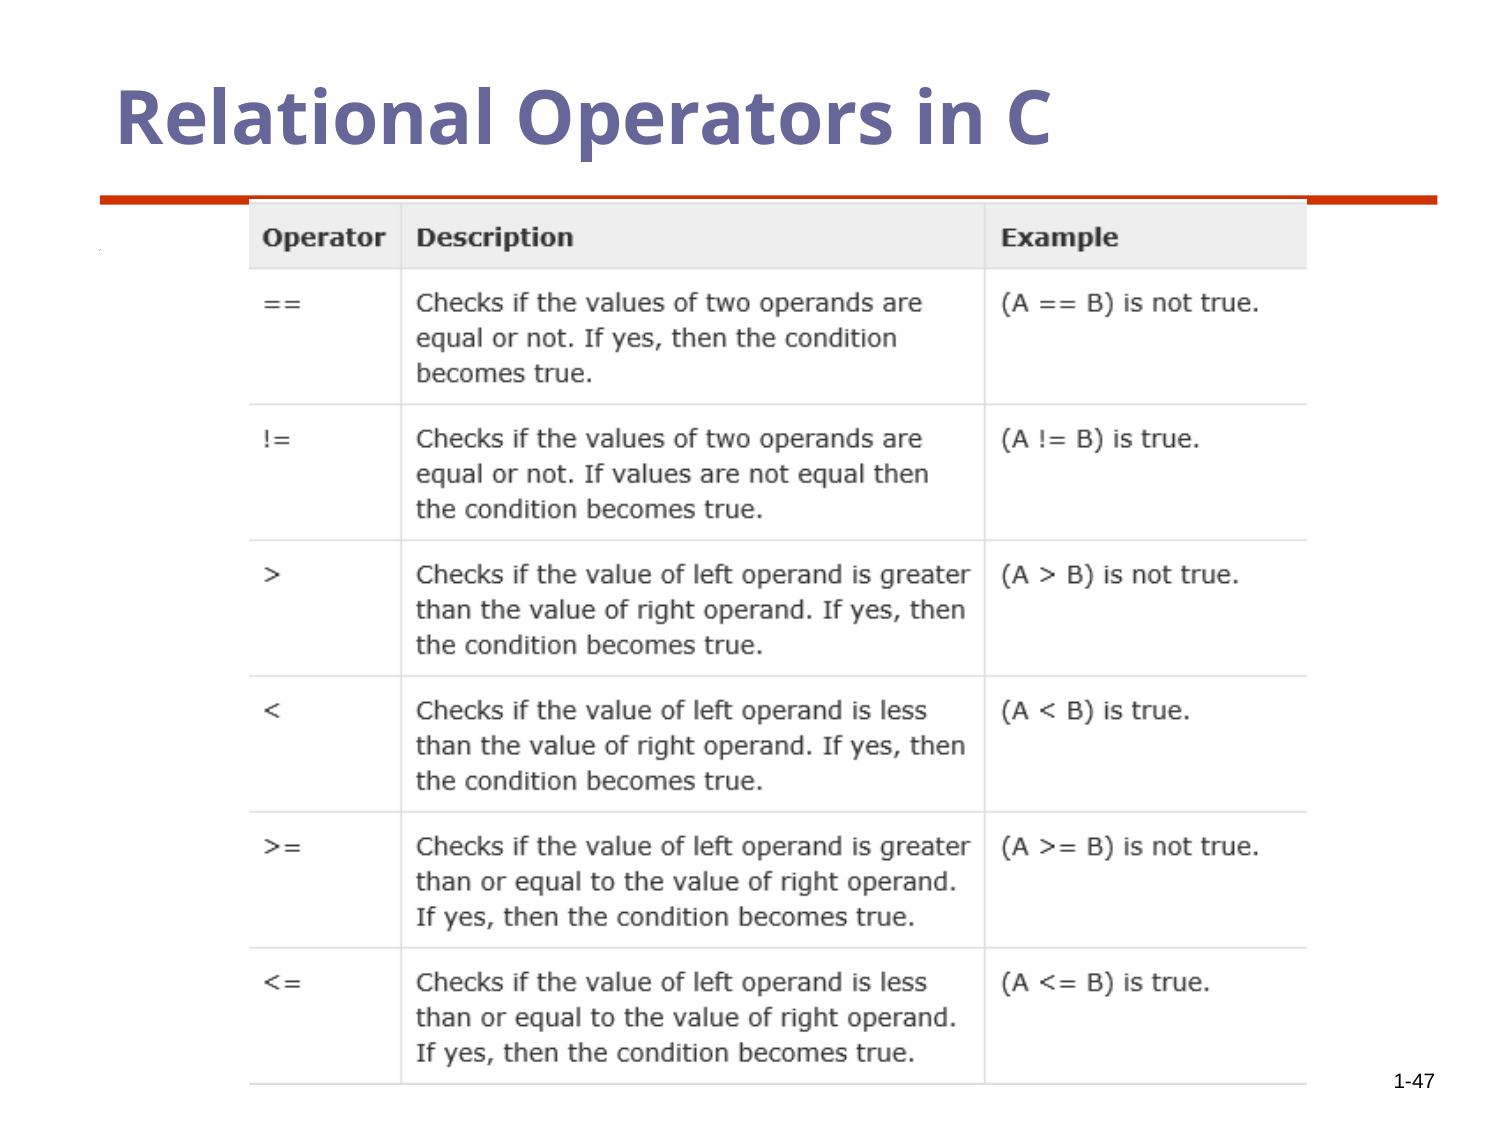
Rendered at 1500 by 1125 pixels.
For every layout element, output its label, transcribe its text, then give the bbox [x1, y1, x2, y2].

title Relational Operators in C [99, 62, 1438, 251]
slide_number 1-47 [1137, 1024, 1451, 1101]
picture [249, 199, 1308, 1085]
